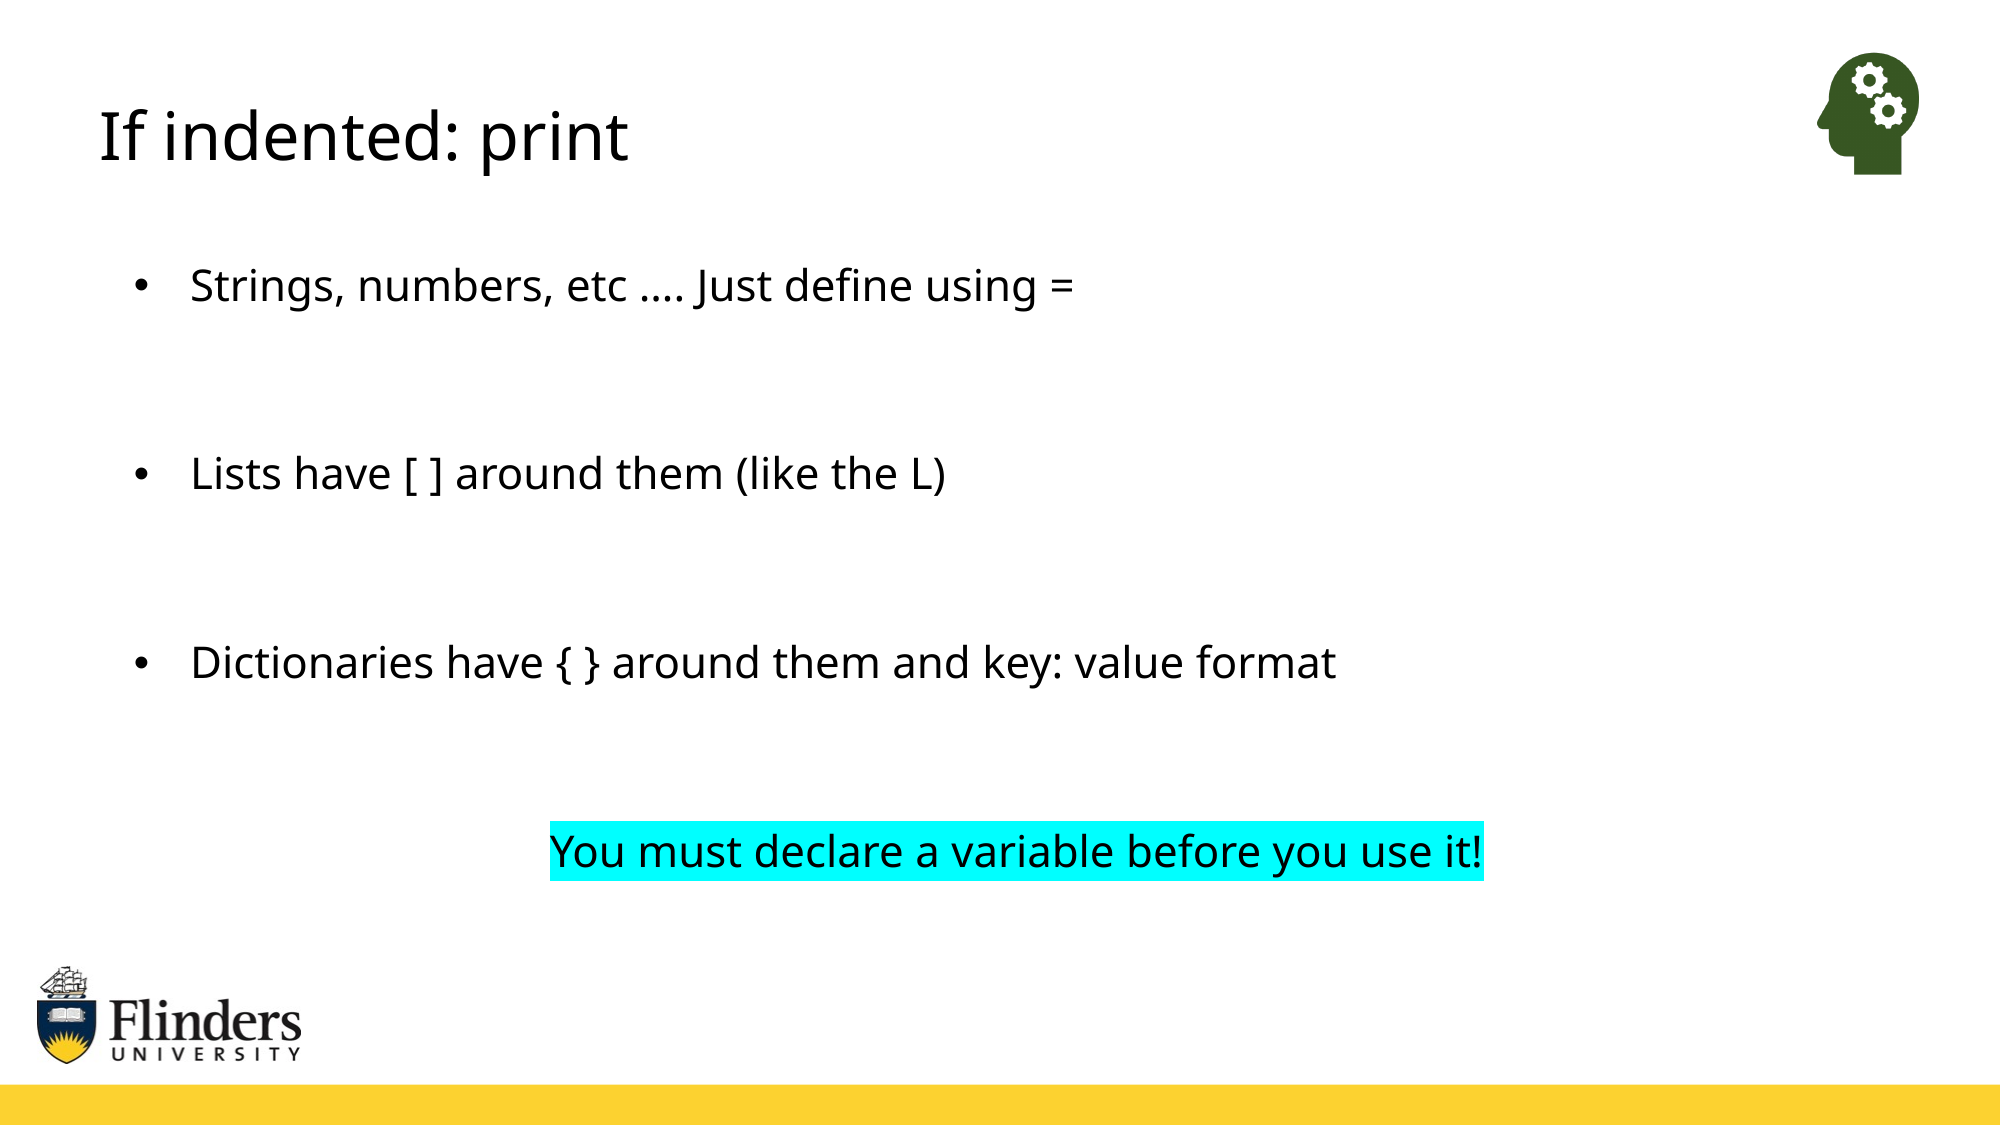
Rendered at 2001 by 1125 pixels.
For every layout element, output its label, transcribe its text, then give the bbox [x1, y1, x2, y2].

picture [37, 966, 301, 1064]
list Strings, numbers, etc …. Just define using = Lists have [ ] around them (like the L) Dictionaries have { } around them and key: value format You must declare a variable before you use it! [99, 263, 1900, 916]
picture [1795, 44, 1940, 189]
title If indented: print [99, 44, 1900, 233]
